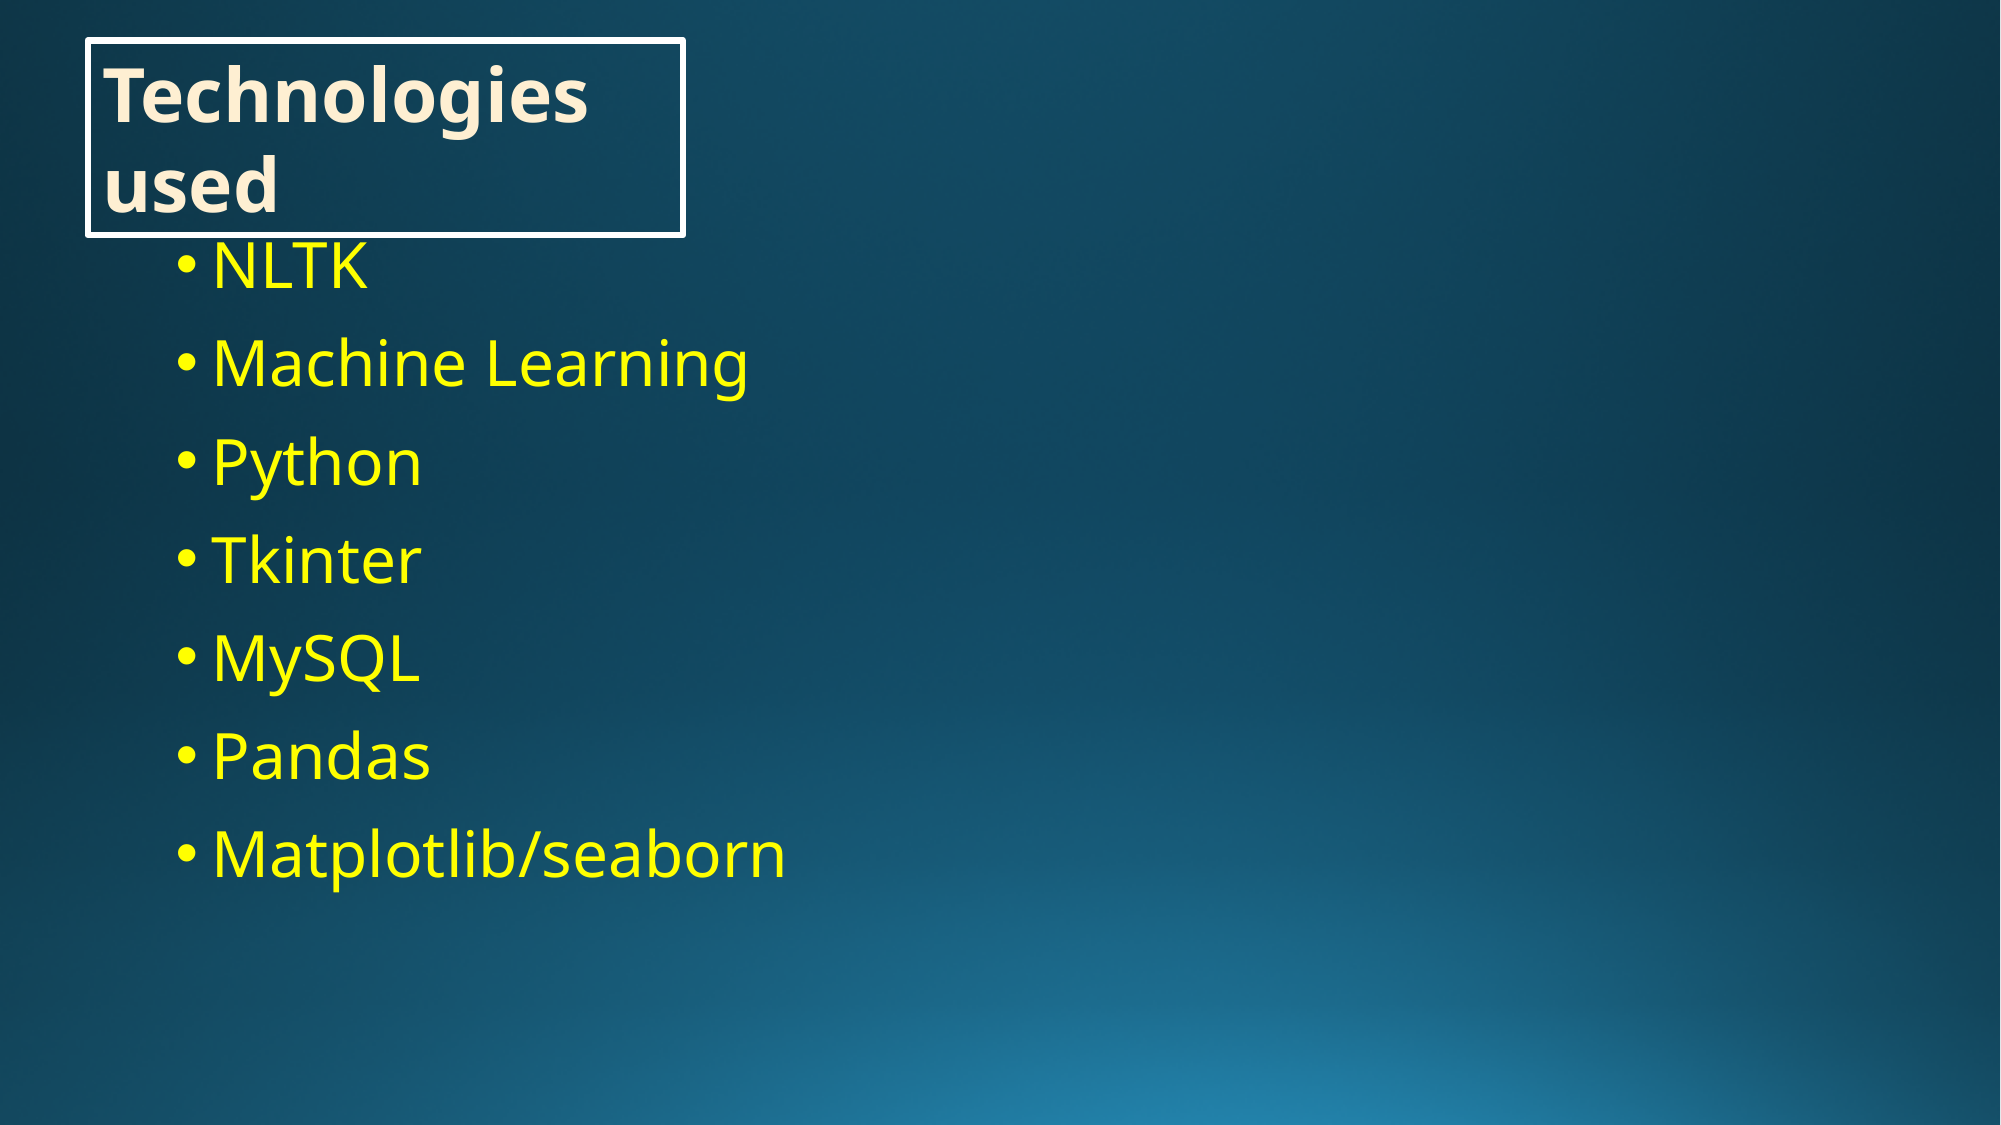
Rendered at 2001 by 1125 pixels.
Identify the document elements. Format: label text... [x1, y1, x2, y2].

picture [0, 0, 2001, 1125]
text_box Technologies used [87, 40, 684, 236]
list NLTK Machine Learning Python Tkinter MySQL Pandas Matplotlib/seaborn [160, 205, 1840, 920]
